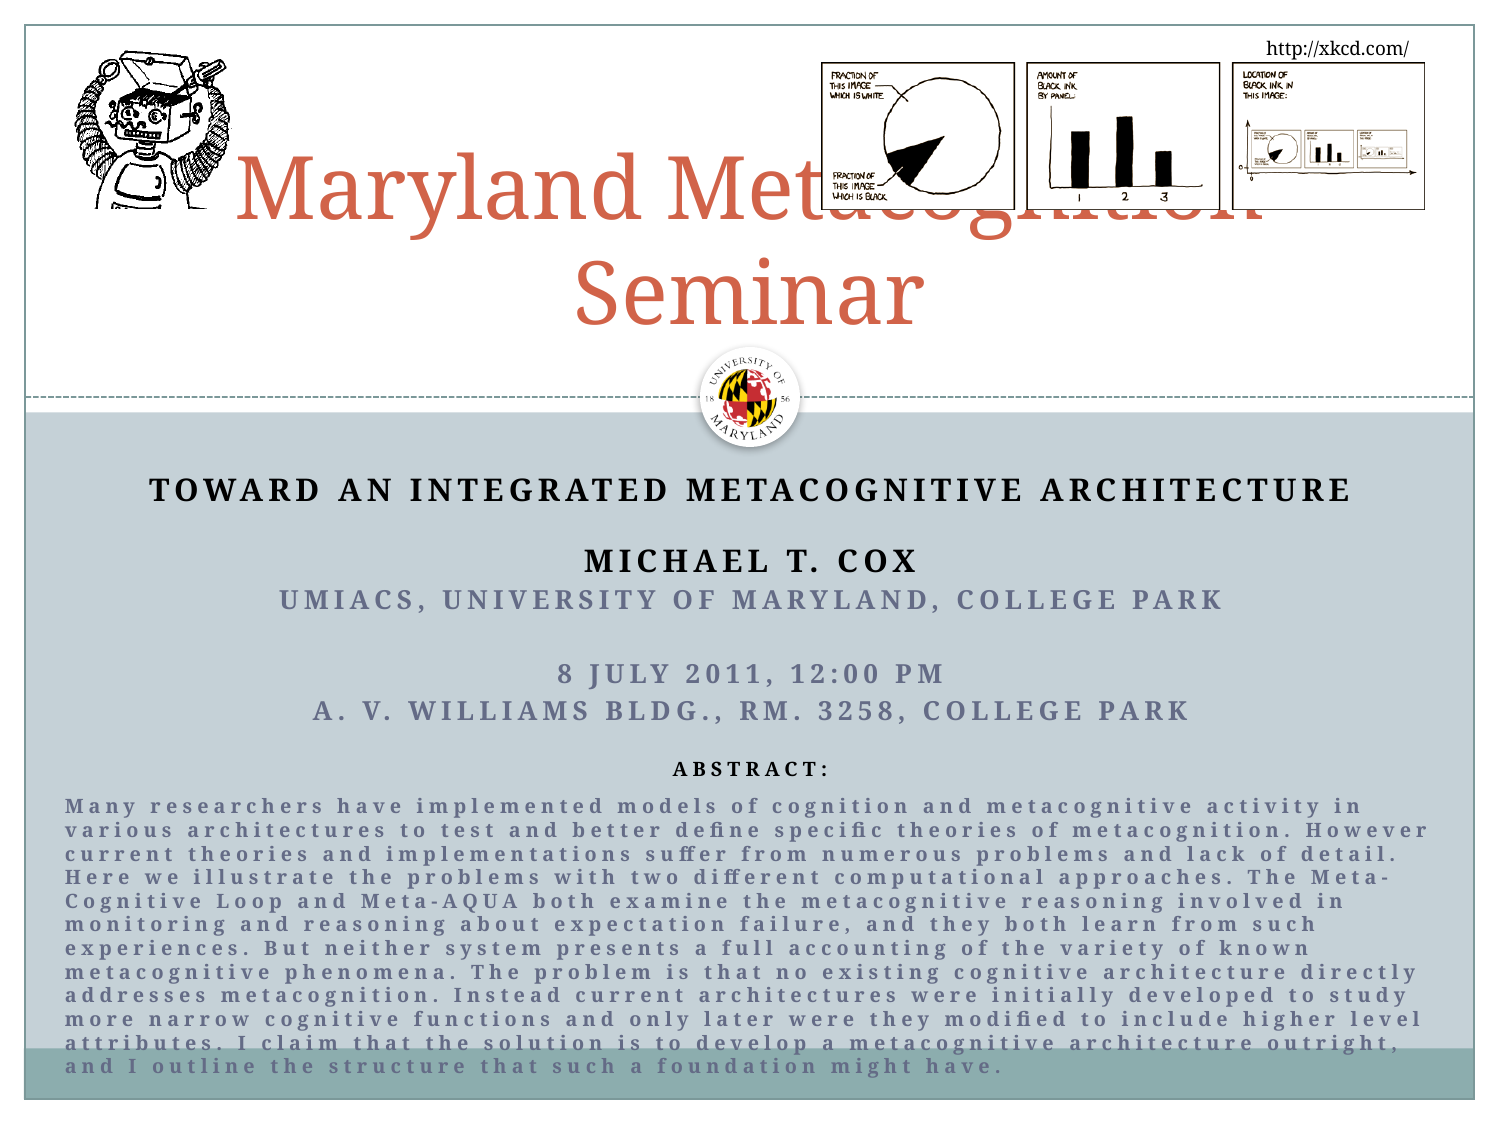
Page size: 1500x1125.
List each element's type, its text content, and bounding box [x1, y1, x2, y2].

title Maryland Metacognition Seminar [75, 62, 1425, 350]
picture [699, 355, 797, 442]
subtitle Toward an integrated metacognitive architecture Michael T. Cox UMIACS, University of Maryland, College Park 8 JULy 2011, 12:00 PM A. V. Williams Bldg., RM. 3258, College Park Abstract: Many researchers have implemented models of cognition and metacognitive activity in various architectures to test and better define specific theories of metacognition. However current theories and implementations suffer from numerous problems and lack of detail. Here we illustrate the problems with two different computational approaches. The Meta-Cognitive Loop and Meta-AQUA both examine the metacognitive reasoning involved in monitoring and reasoning about expectation failure, and they both learn from such experiences. But neither system presents a full accounting of the variety of known metacognitive phenomena. The problem is that no existing cognitive architecture directly addresses metacognition. Instead current architectures were initially developed to study more narrow cognitive functions and only later were they modified to include higher level attributes. I claim that the solution is to develop a metacognitive architecture outright, and I outline the structure that such a foundation might have. [50, 462, 1450, 1088]
picture [821, 62, 1426, 210]
text_box http://xkcd.com/ [1251, 29, 1439, 67]
picture [49, 37, 238, 209]
